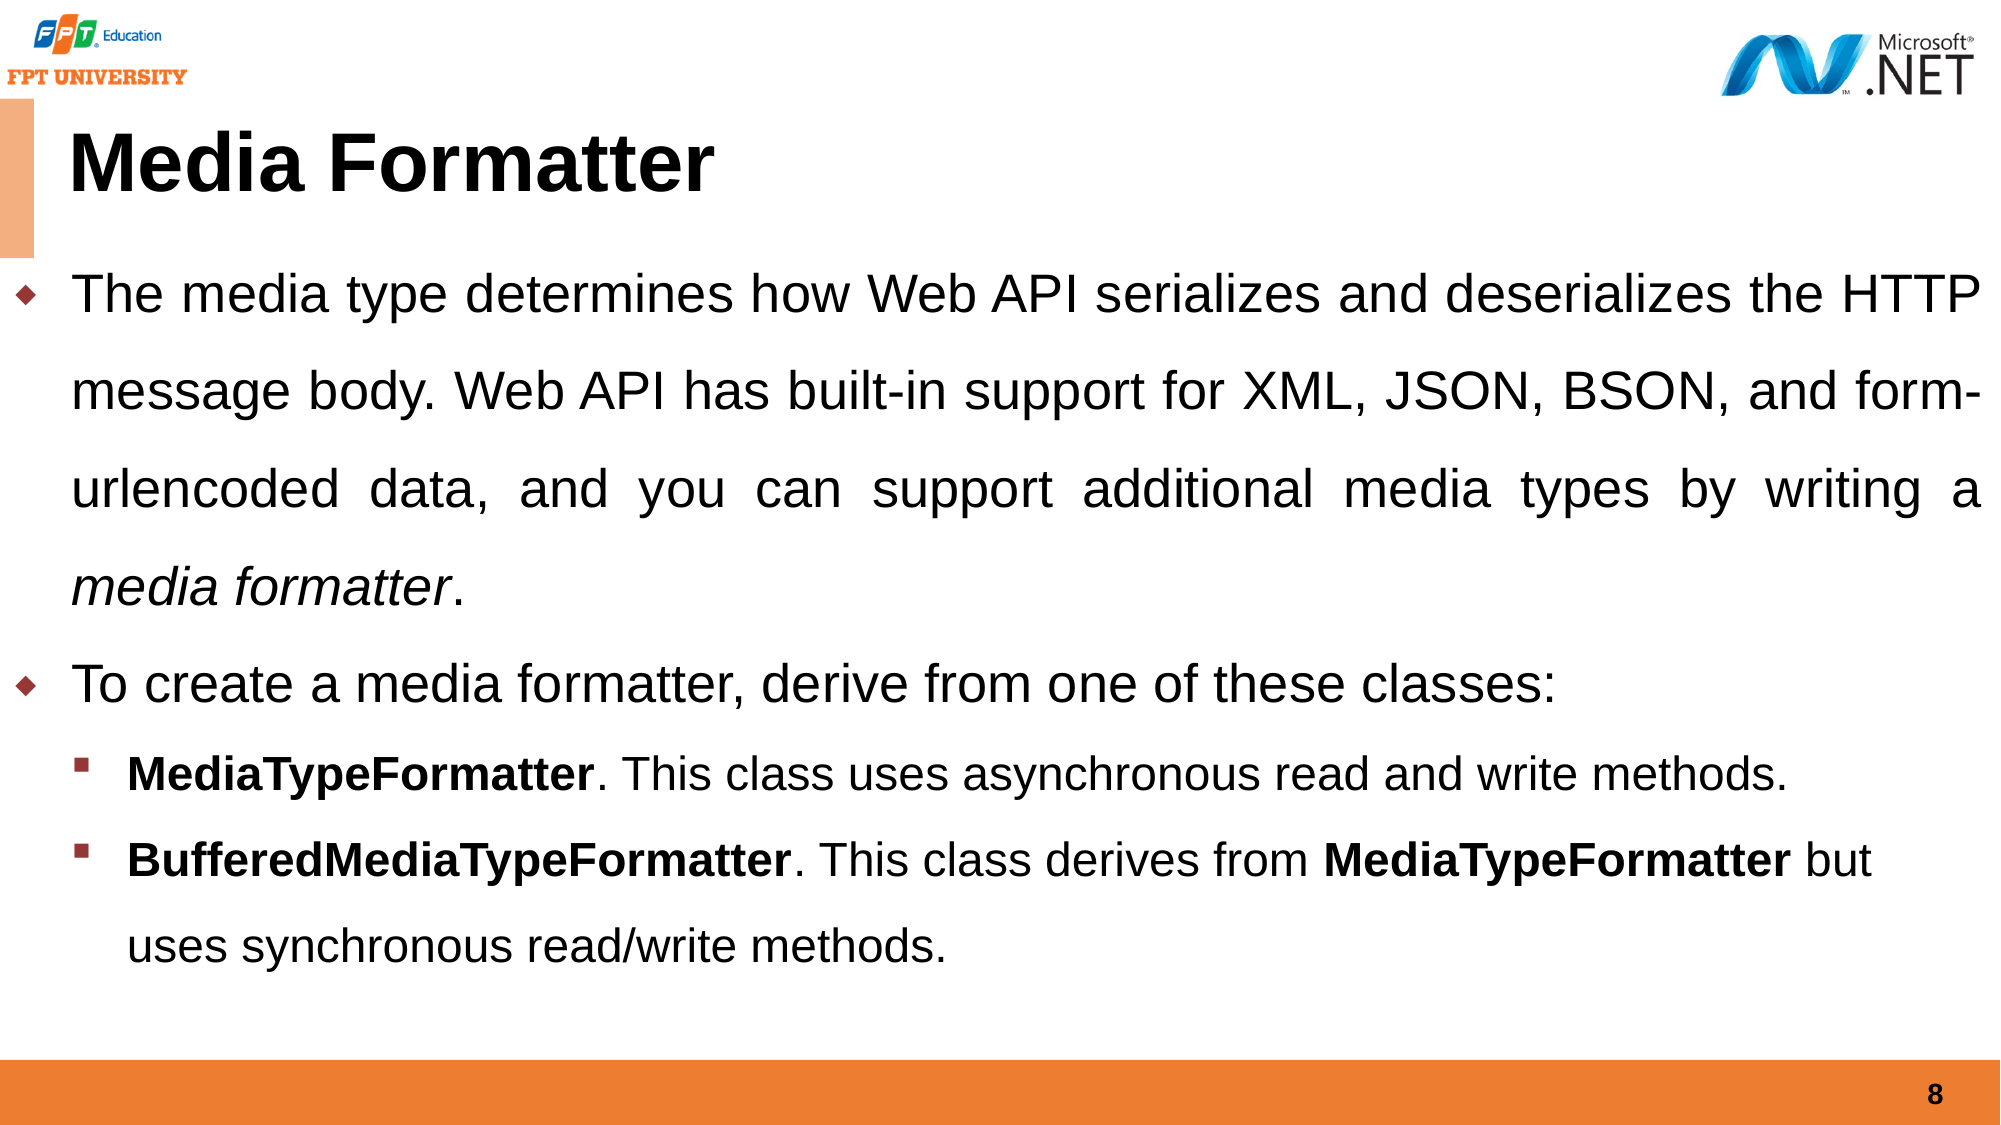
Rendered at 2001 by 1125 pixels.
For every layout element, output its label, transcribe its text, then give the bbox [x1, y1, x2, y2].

title Media Formatter [53, 111, 2000, 217]
list The media type determines how Web API serializes and deserializes the HTTP message body. Web API has built-in support for XML, JSON, BSON, and form-urlencoded data, and you can support additional media types by writing a media formatter. To create a media formatter, derive from one of these classes: MediaTypeFormatter. This class uses asynchronous read and write methods. BufferedMediaTypeFormatter. This class derives from MediaTypeFormatter but uses synchronous read/write methods. [0, 217, 2000, 1057]
slide_number 8 [1508, 1063, 1959, 1123]
picture [1685, 0, 2001, 129]
picture [0, 0, 194, 95]
